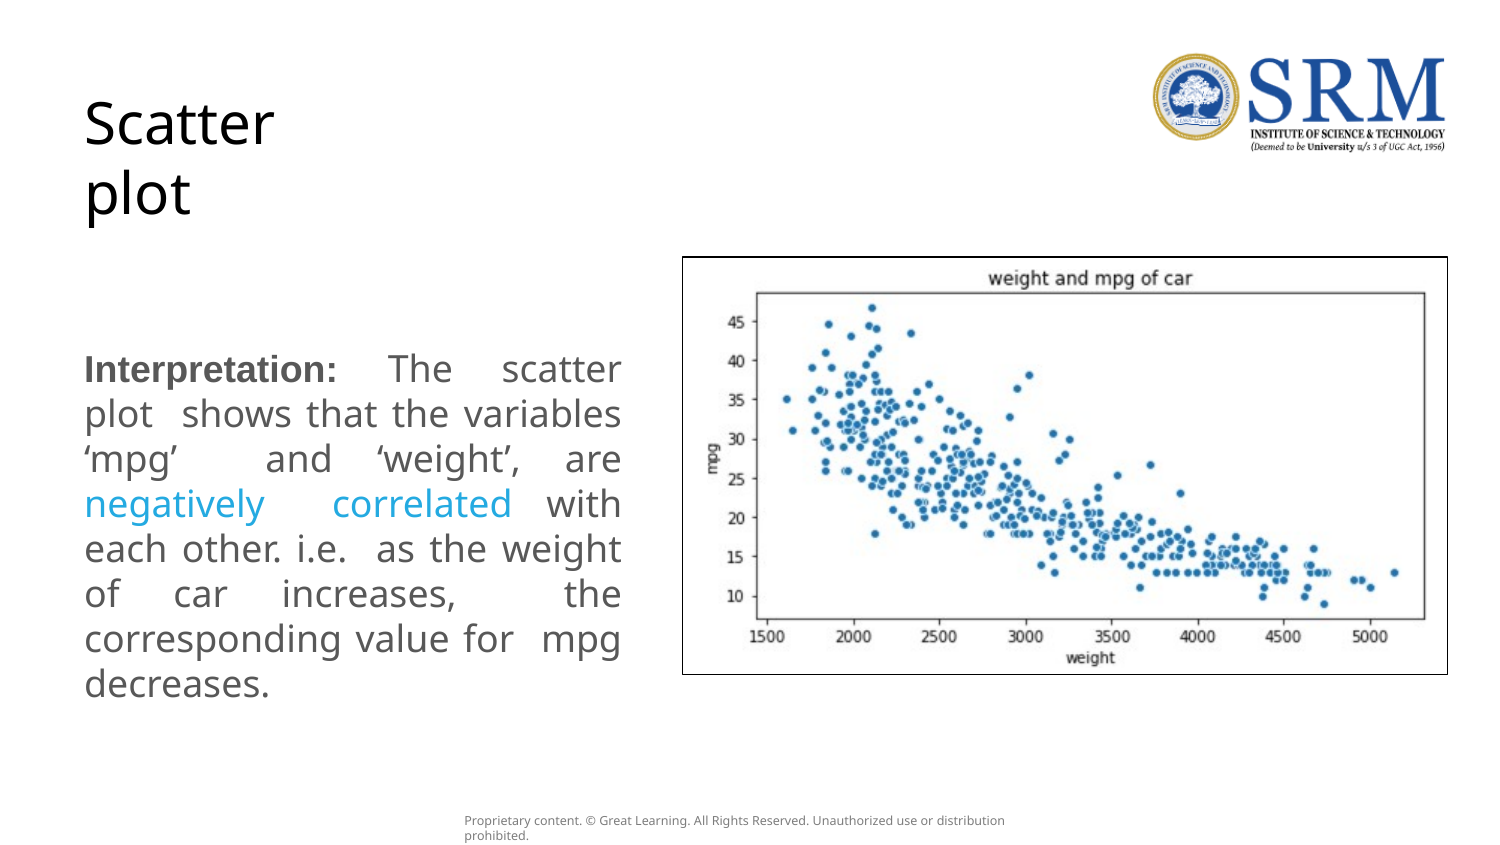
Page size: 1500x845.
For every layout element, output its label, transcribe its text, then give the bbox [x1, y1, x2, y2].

text_box Interpretation: The scatter plot shows that the variables ‘mpg’ and ‘weight’, are negatively correlated with each other. i.e. as the weight of car increases, the corresponding value for mpg decreases. [82, 342, 624, 705]
title Scatter plot [82, 84, 382, 228]
footer Proprietary content. © Great Learning. All Rights Reserved. Unauthorized use or distribution prohibited. [462, 812, 1039, 845]
picture [1132, 38, 1466, 168]
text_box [682, 256, 1448, 675]
